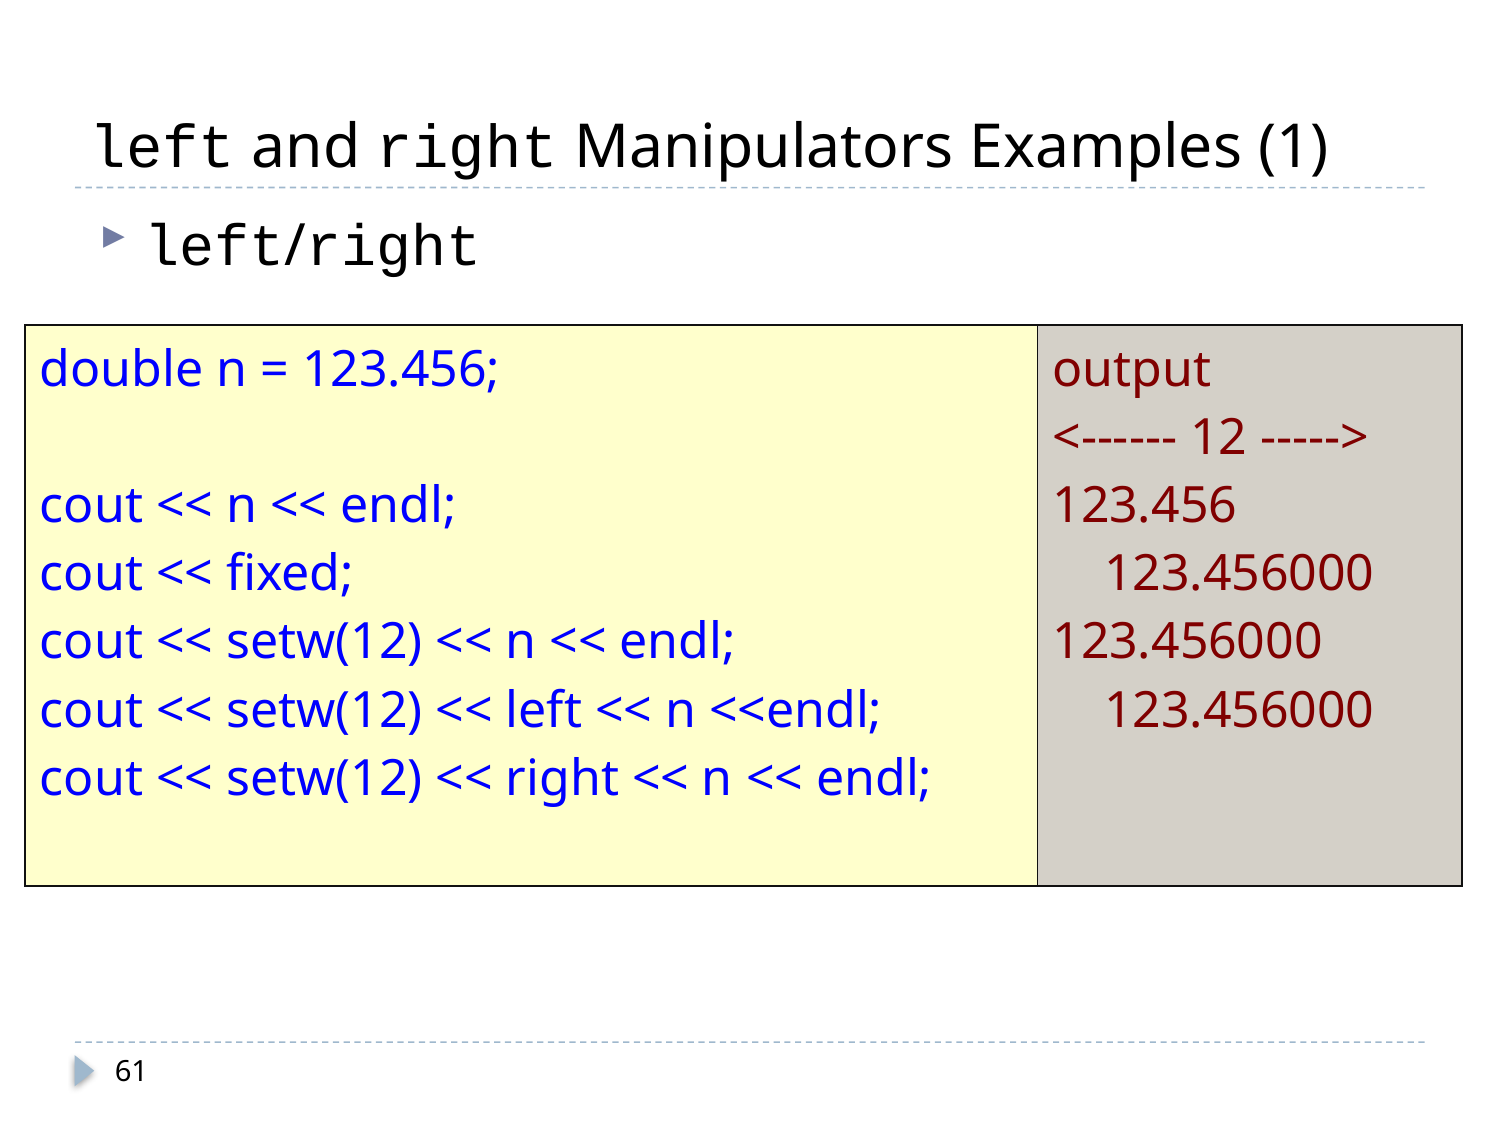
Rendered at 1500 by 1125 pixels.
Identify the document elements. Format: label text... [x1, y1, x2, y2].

list left/right [84, 200, 710, 324]
table_header output <------ 12 -----> 123.456 123.456000 123.456000 123.456000 [1038, 326, 1461, 885]
table_header double n = 123.456; cout << n << endl; cout << fixed; cout << setw(12) << n << endl; cout << setw(12) << left << n <<endl; cout << setw(12) << right << n << endl; [26, 326, 1037, 885]
title left and right Manipulators Examples (1) [75, 37, 1425, 188]
slide_number 61 [99, 1044, 384, 1108]
